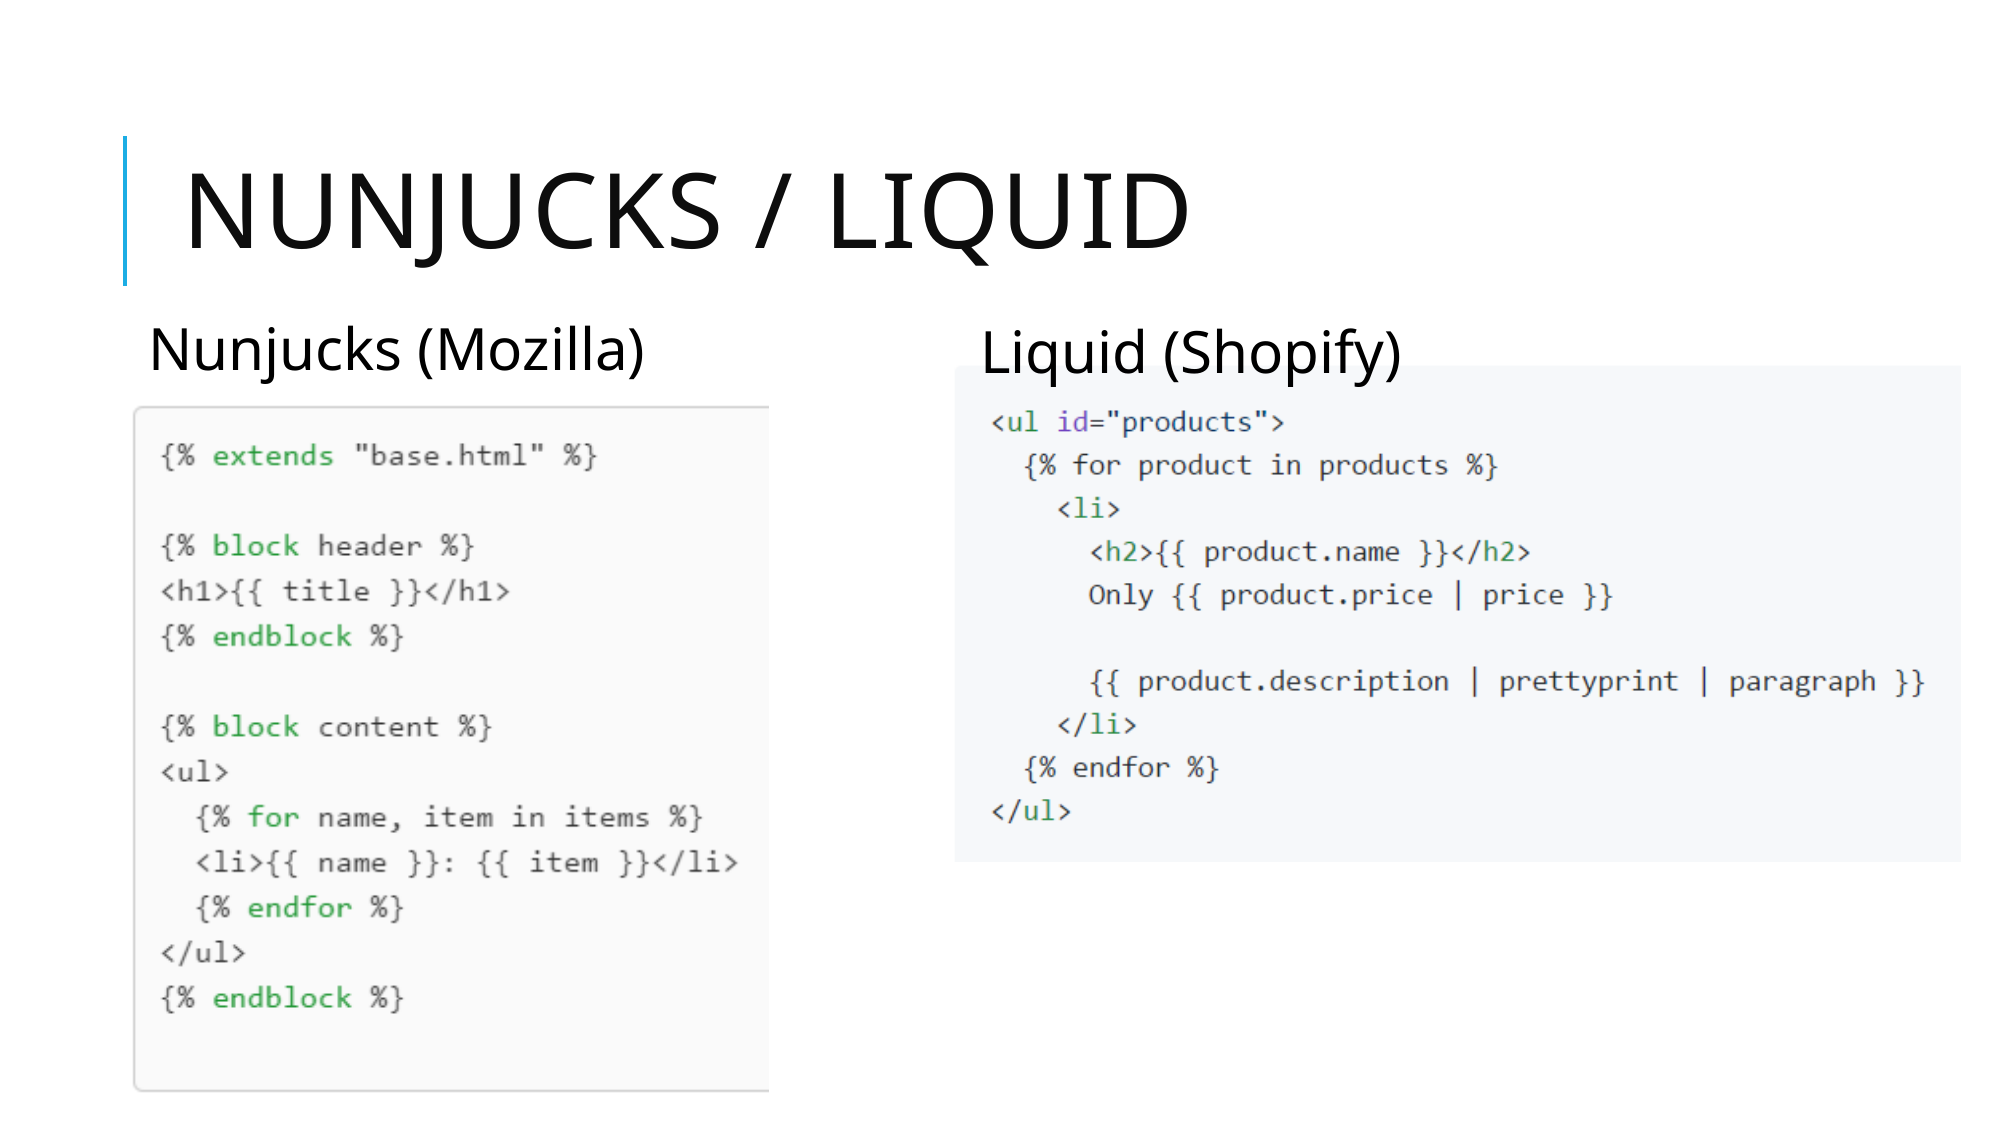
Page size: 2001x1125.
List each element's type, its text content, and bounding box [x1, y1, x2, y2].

text_box Nunjucks (Mozilla) [133, 304, 769, 381]
picture [112, 384, 769, 1114]
text_box Liquid (Shopify) [965, 307, 1600, 345]
picture [944, 350, 1961, 862]
title Nunjucks / Liquid [168, 96, 1763, 342]
